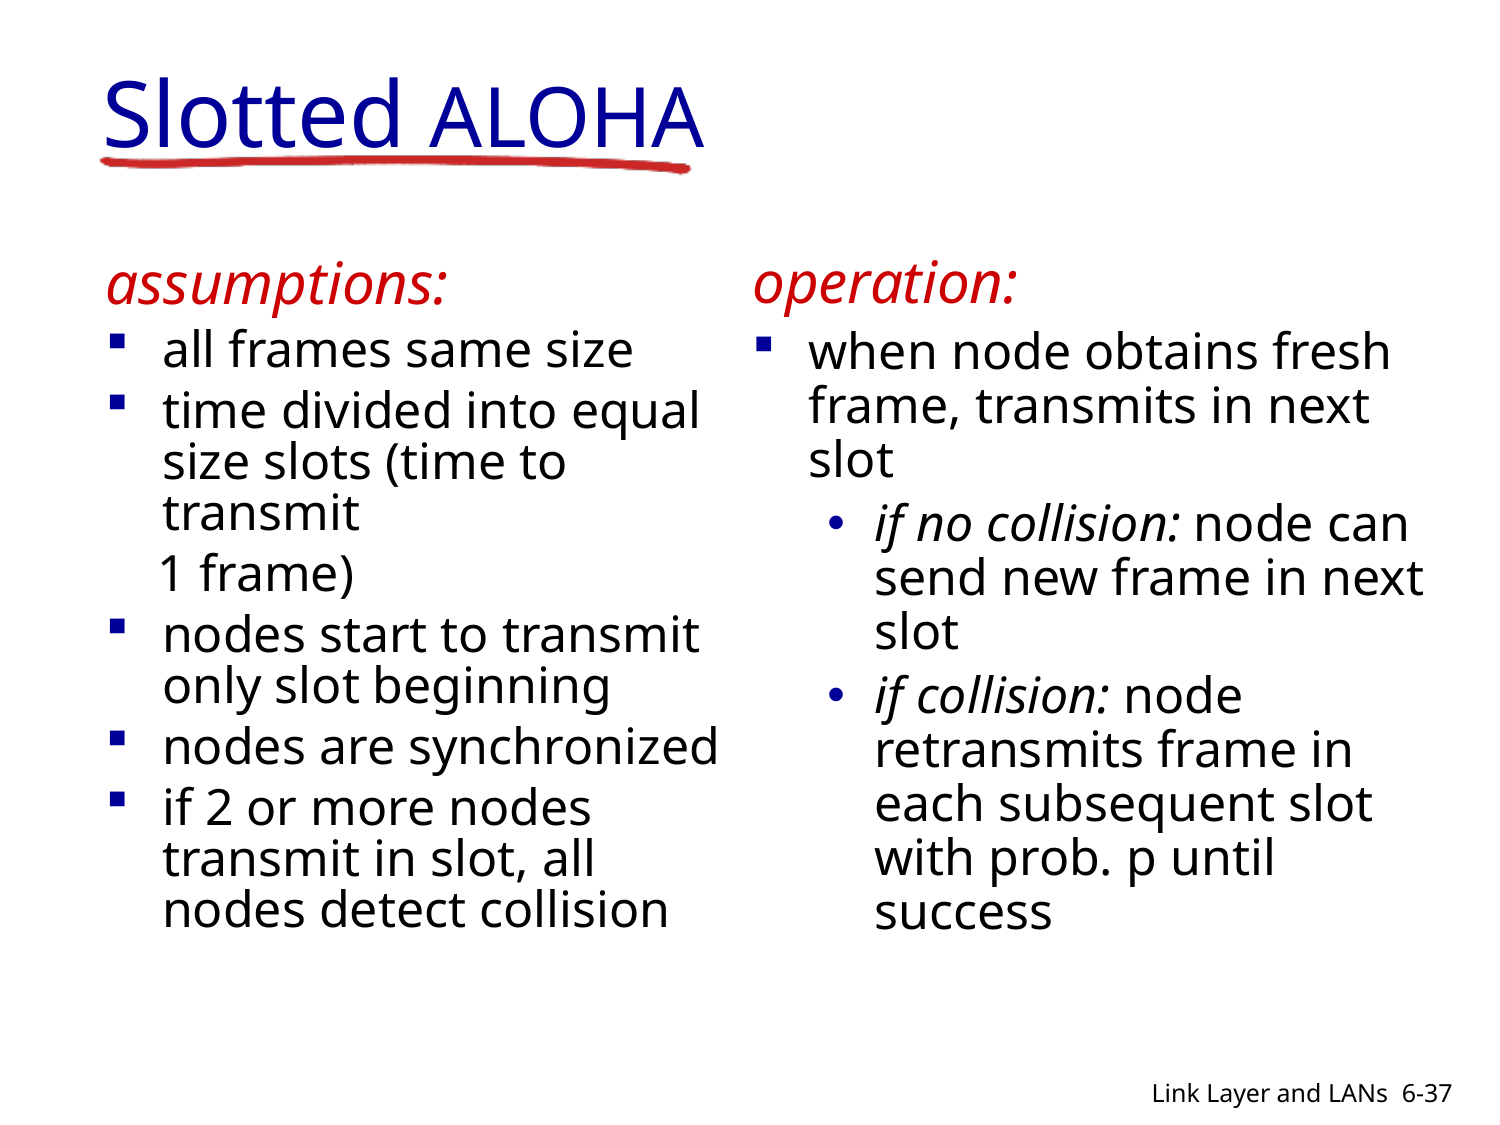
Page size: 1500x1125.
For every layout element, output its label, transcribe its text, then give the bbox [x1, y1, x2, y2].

slide_number 6-37 [1387, 1069, 1478, 1115]
title Slotted ALOHA [87, 17, 901, 205]
footer Link Layer and LANs [1045, 1069, 1404, 1110]
picture [97, 150, 698, 180]
list assumptions: all frames same size time divided into equal size slots (time to transmit 1 frame) nodes start to transmit only slot beginning nodes are synchronized if 2 or more nodes transmit in slot, all nodes detect collision [90, 249, 746, 1013]
list operation: when node obtains fresh frame, transmits in next slot if no collision: node can send new frame in next slot if collision: node retransmits frame in each subsequent slot with prob. p until success [737, 246, 1449, 1009]
